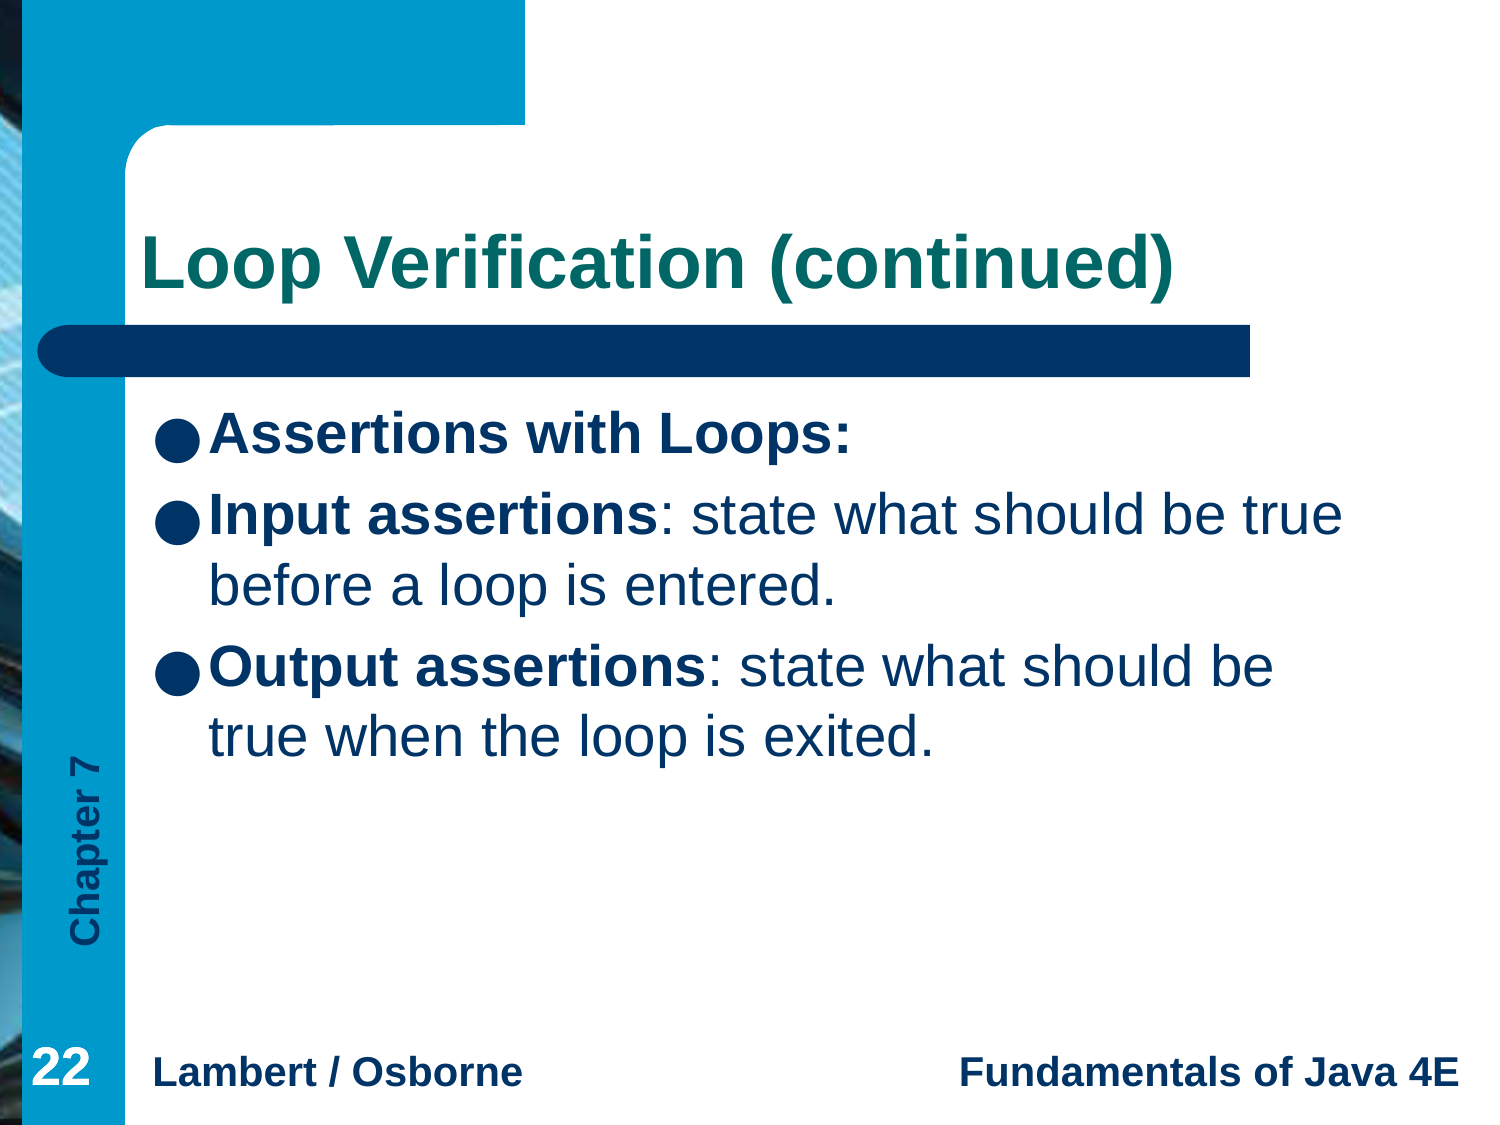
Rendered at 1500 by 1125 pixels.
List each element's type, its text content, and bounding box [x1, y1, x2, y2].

text_box ‹#› [13, 1023, 111, 1105]
picture [0, 0, 21, 1125]
title Loop Verification (continued) [125, 125, 1425, 313]
list Assertions with Loops: Input assertions: state what should be true before a loop is entered. Output assertions: state what should be true when the loop is exited. [137, 387, 1400, 999]
